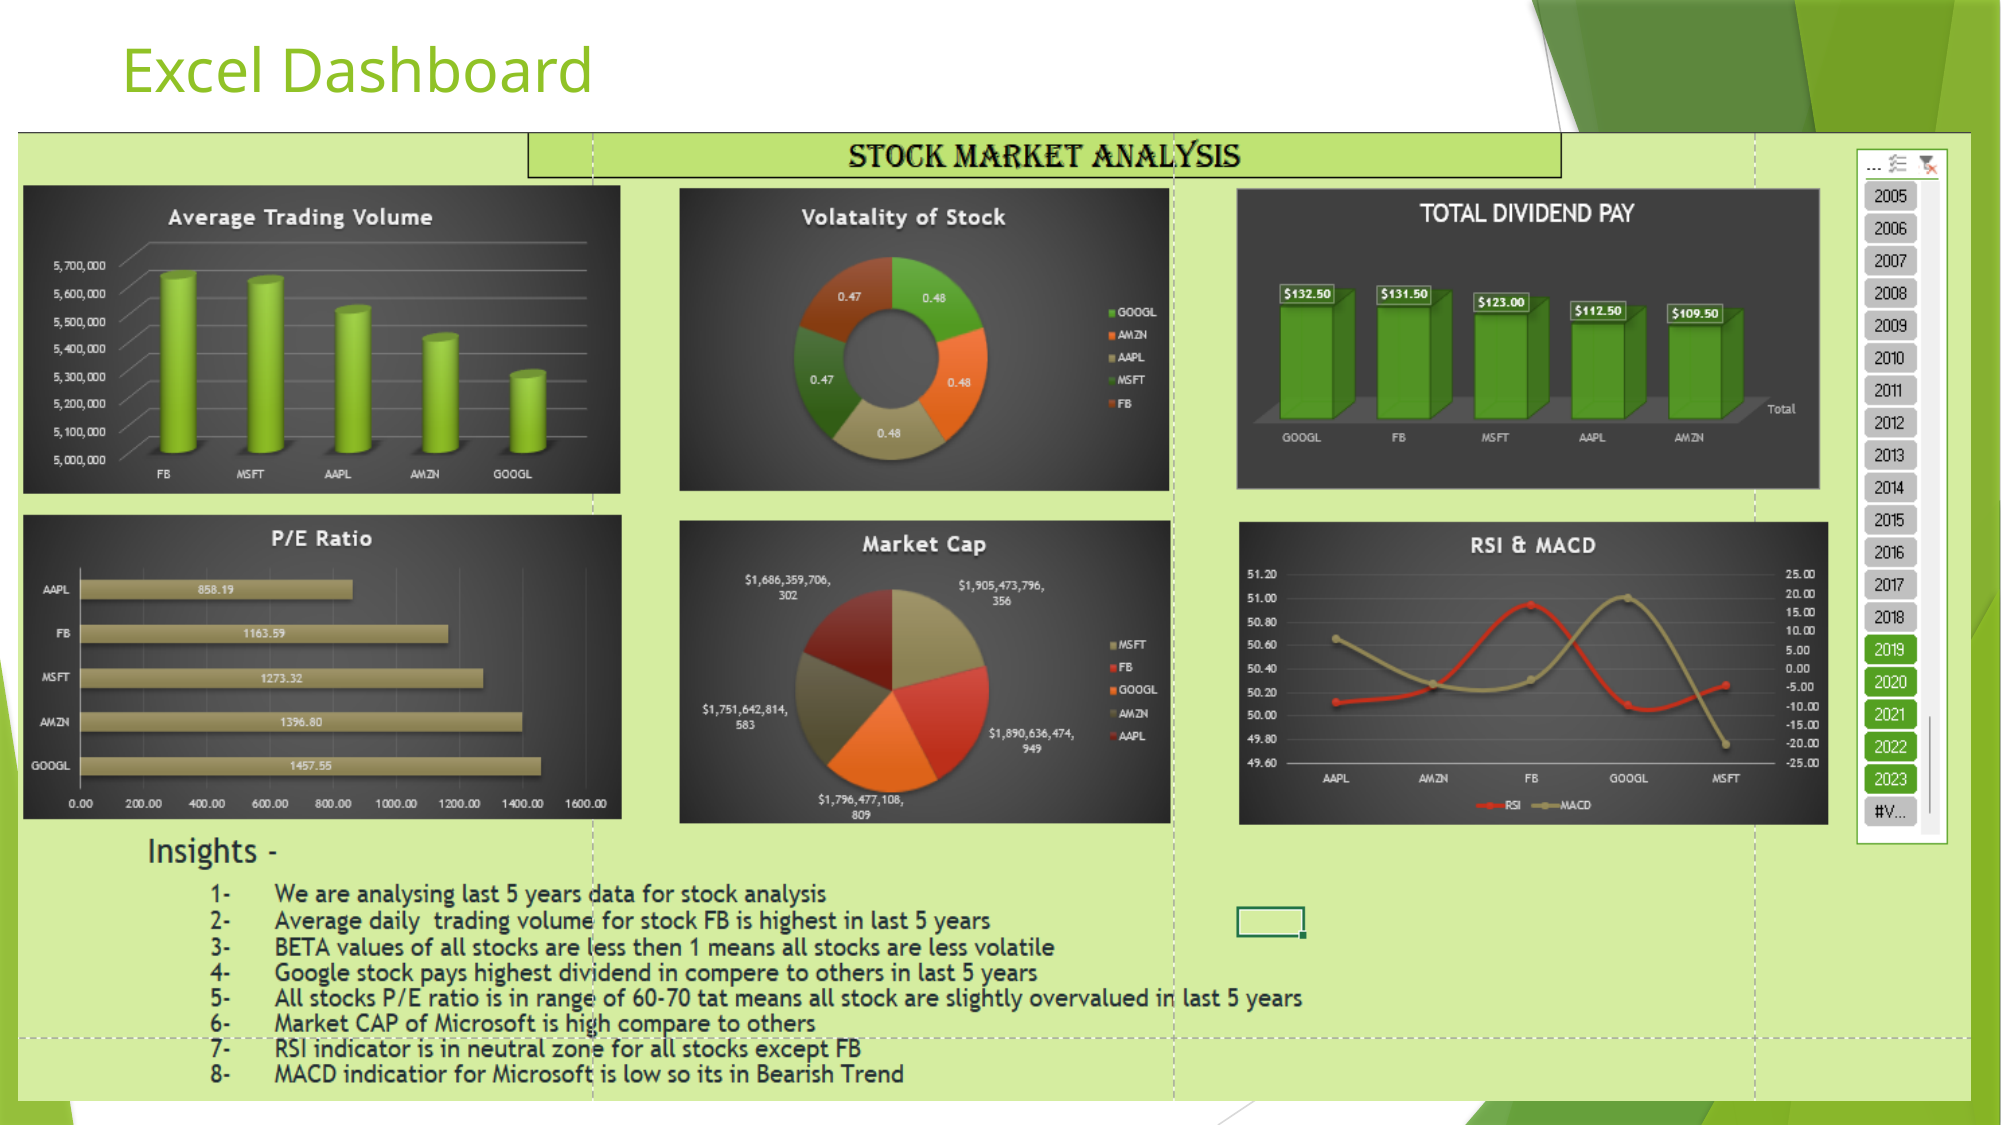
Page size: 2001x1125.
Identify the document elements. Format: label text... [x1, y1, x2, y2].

picture [18, 131, 1971, 1102]
title Excel Dashboard [106, 24, 1517, 113]
